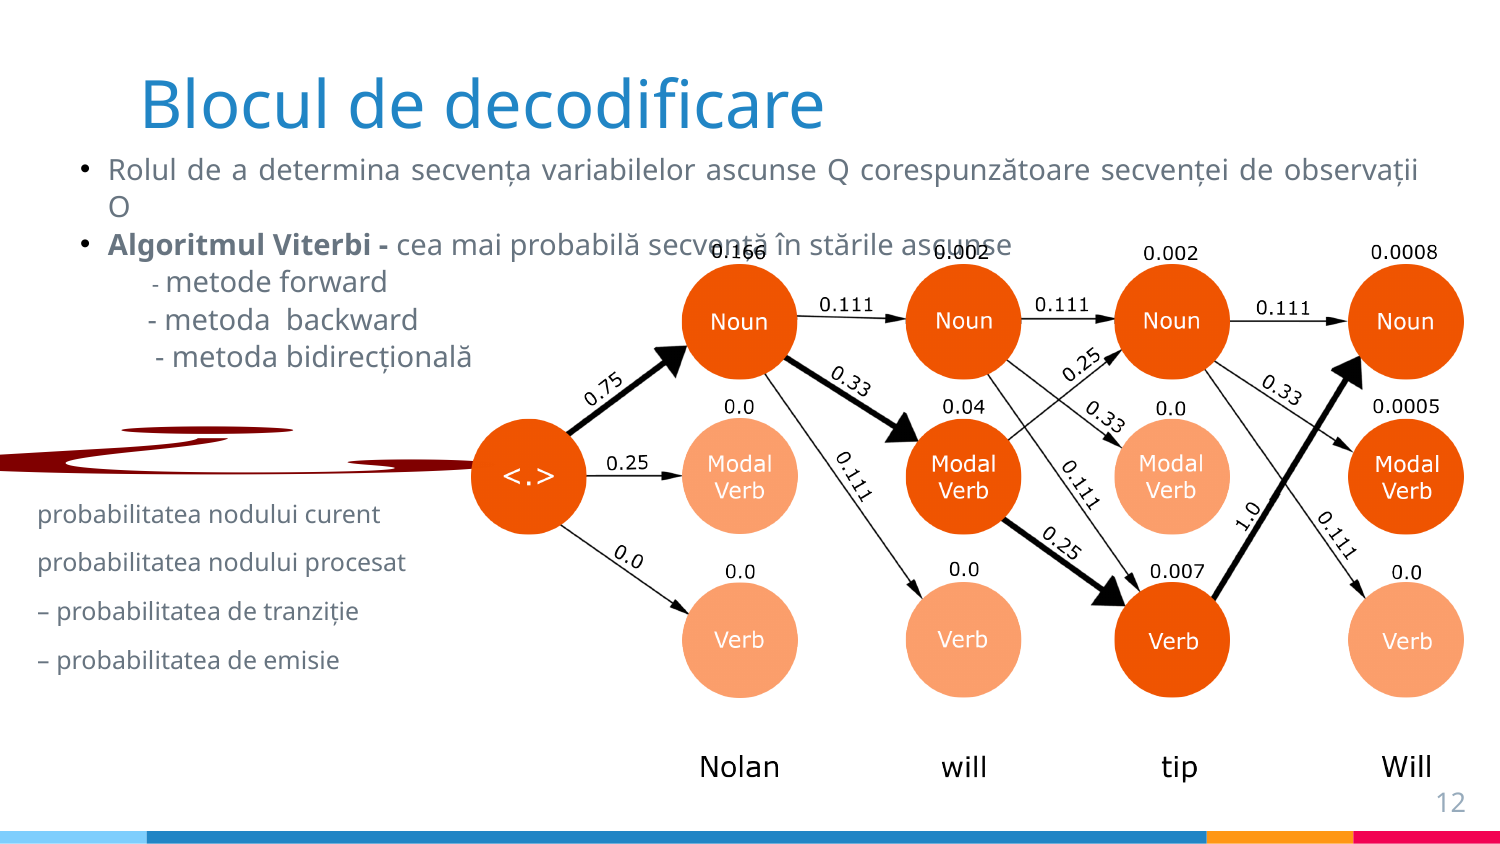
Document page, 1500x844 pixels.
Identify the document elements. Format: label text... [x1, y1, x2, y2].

text_box Rolul de a determina secvența variabilelor ascunse Q corespunzătoare secvenței de observații O Algoritmul Viterbi - cea mai probabilă secvență în stările ascunse - metode forward - metoda backward - metoda bidirecțională [64, 133, 1436, 209]
slide_number 12 [1391, 802, 1482, 822]
title Blocul de decodificare [124, 55, 1376, 133]
picture [454, 219, 1500, 794]
